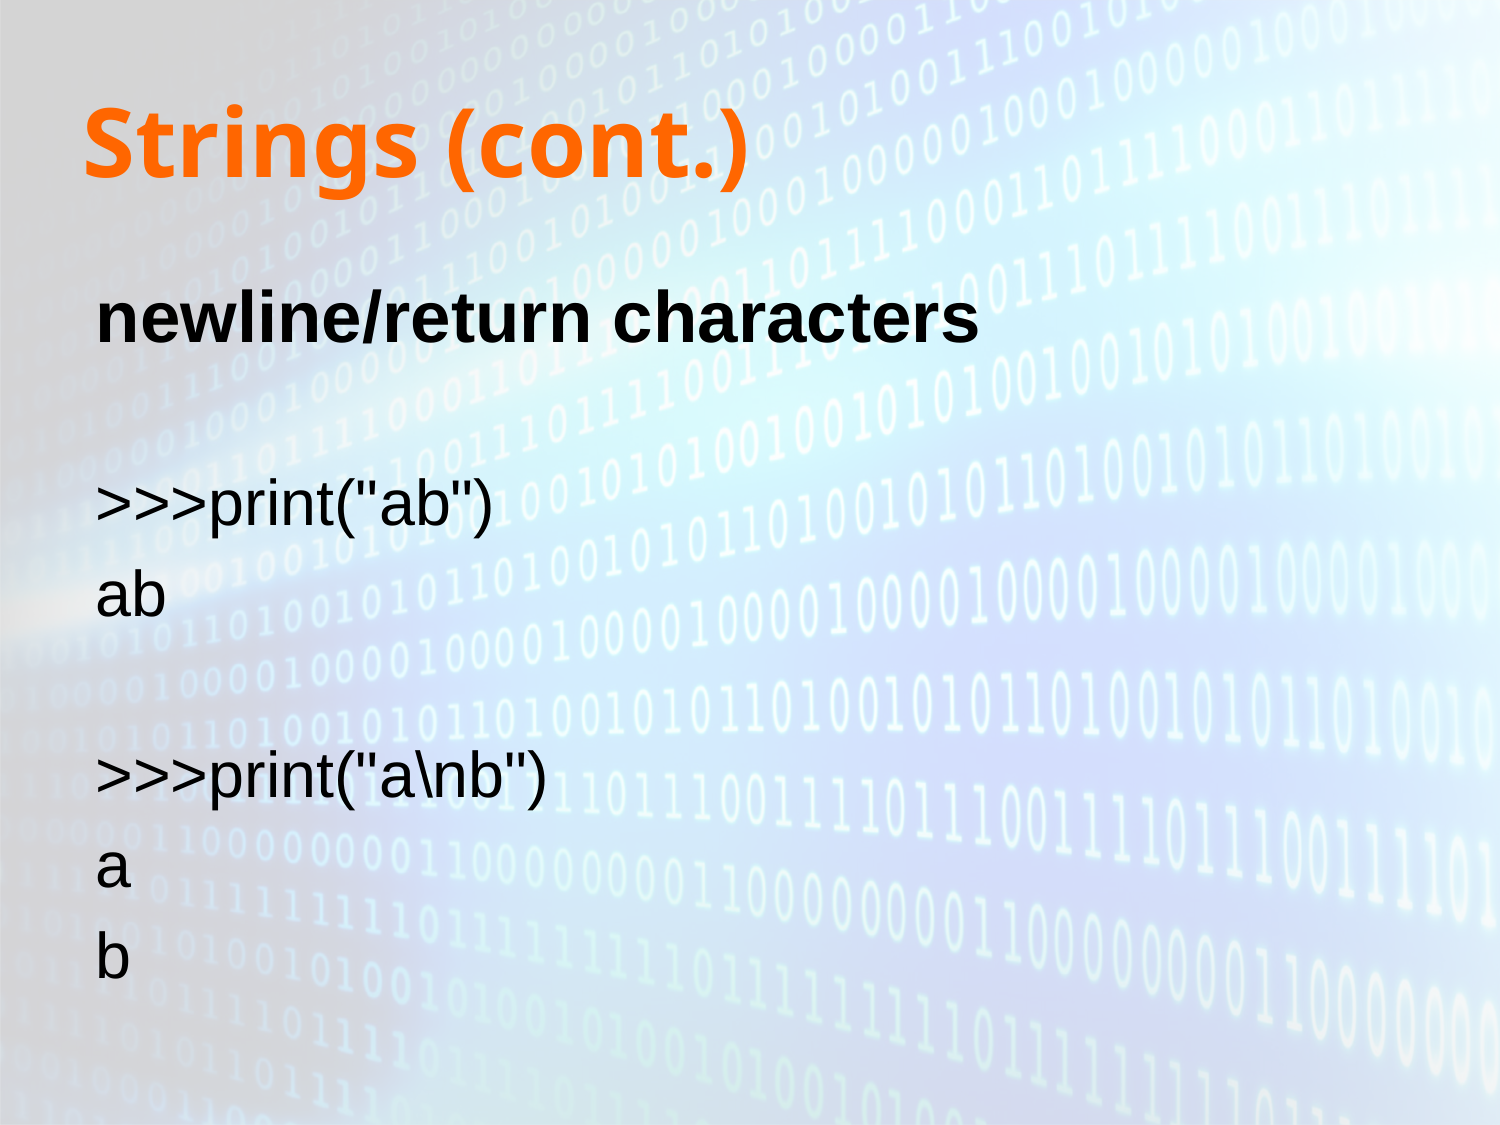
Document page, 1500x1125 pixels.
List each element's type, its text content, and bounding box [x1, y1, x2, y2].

list newline/return characters >>>print("ab") ab >>>print("a\nb") a b [75, 262, 1300, 1005]
title Strings (cont.) [75, 45, 1300, 233]
